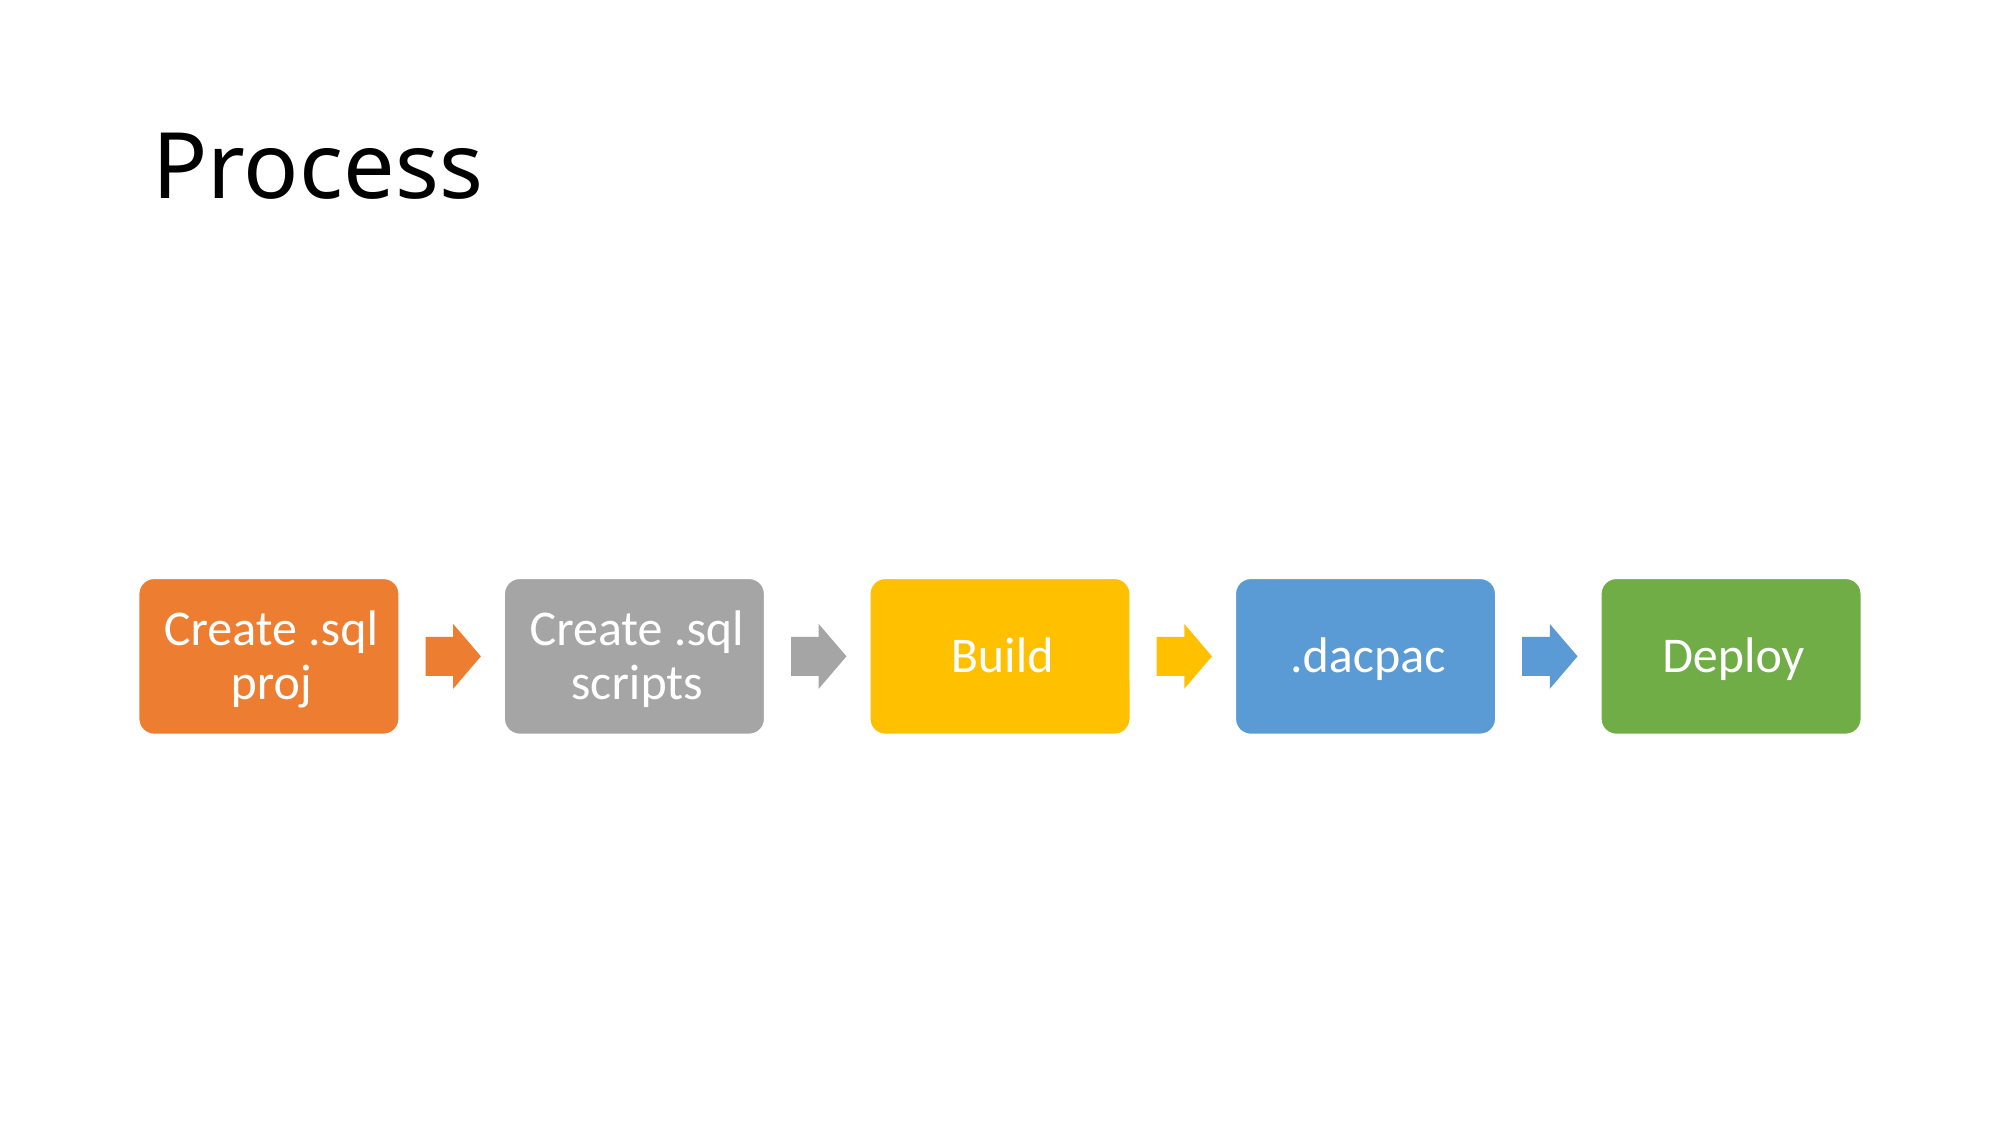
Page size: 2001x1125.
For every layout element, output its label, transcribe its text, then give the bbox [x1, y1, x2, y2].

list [137, 299, 1863, 1014]
title Process [137, 59, 1863, 278]
